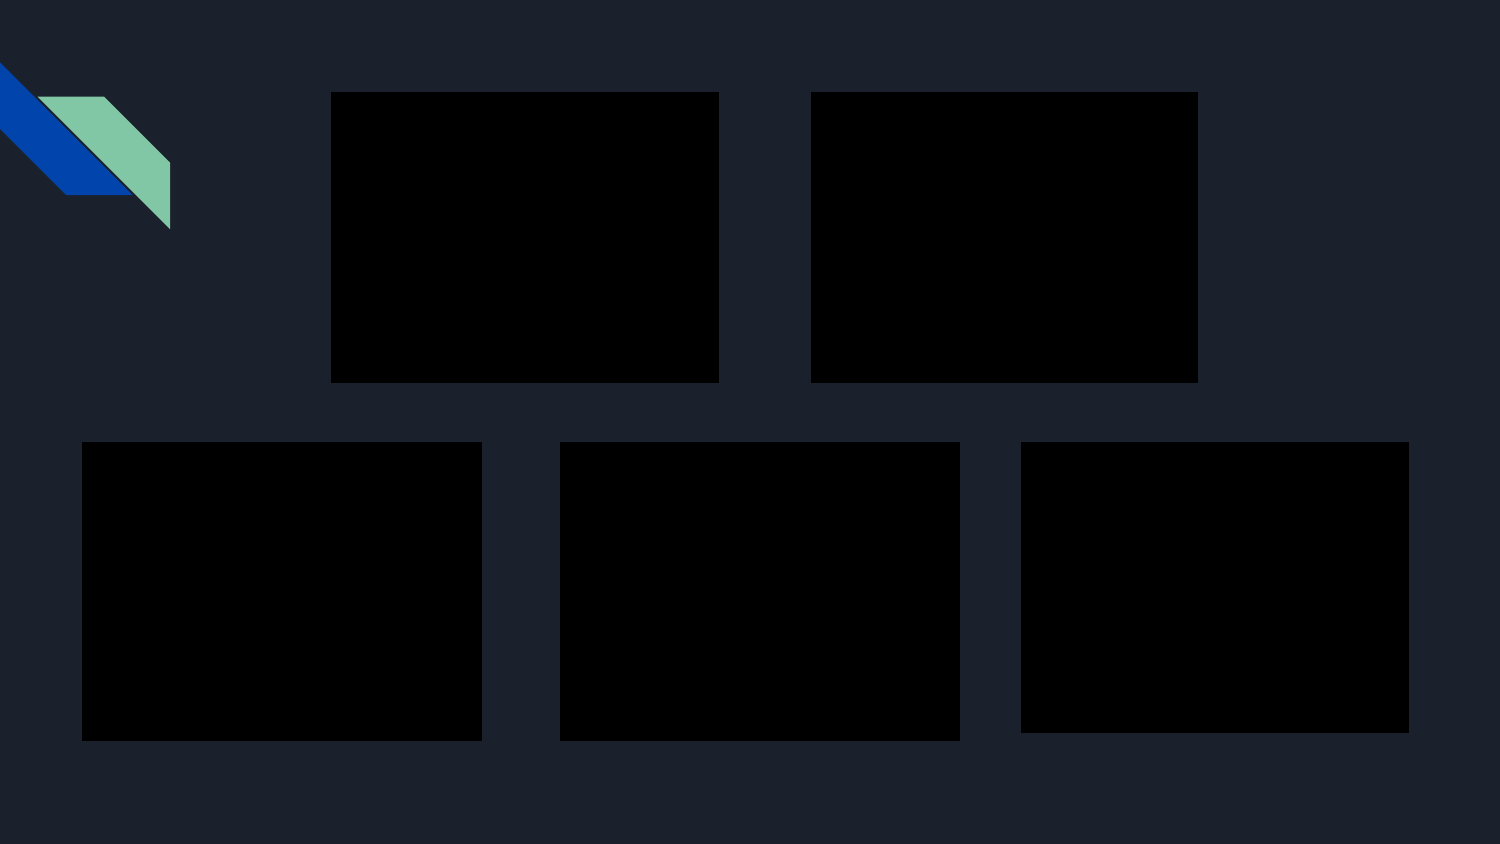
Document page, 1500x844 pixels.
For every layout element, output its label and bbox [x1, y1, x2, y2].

picture [810, 91, 1199, 383]
picture [82, 441, 482, 742]
picture [331, 91, 720, 383]
picture [560, 441, 960, 742]
picture [1021, 441, 1409, 733]
